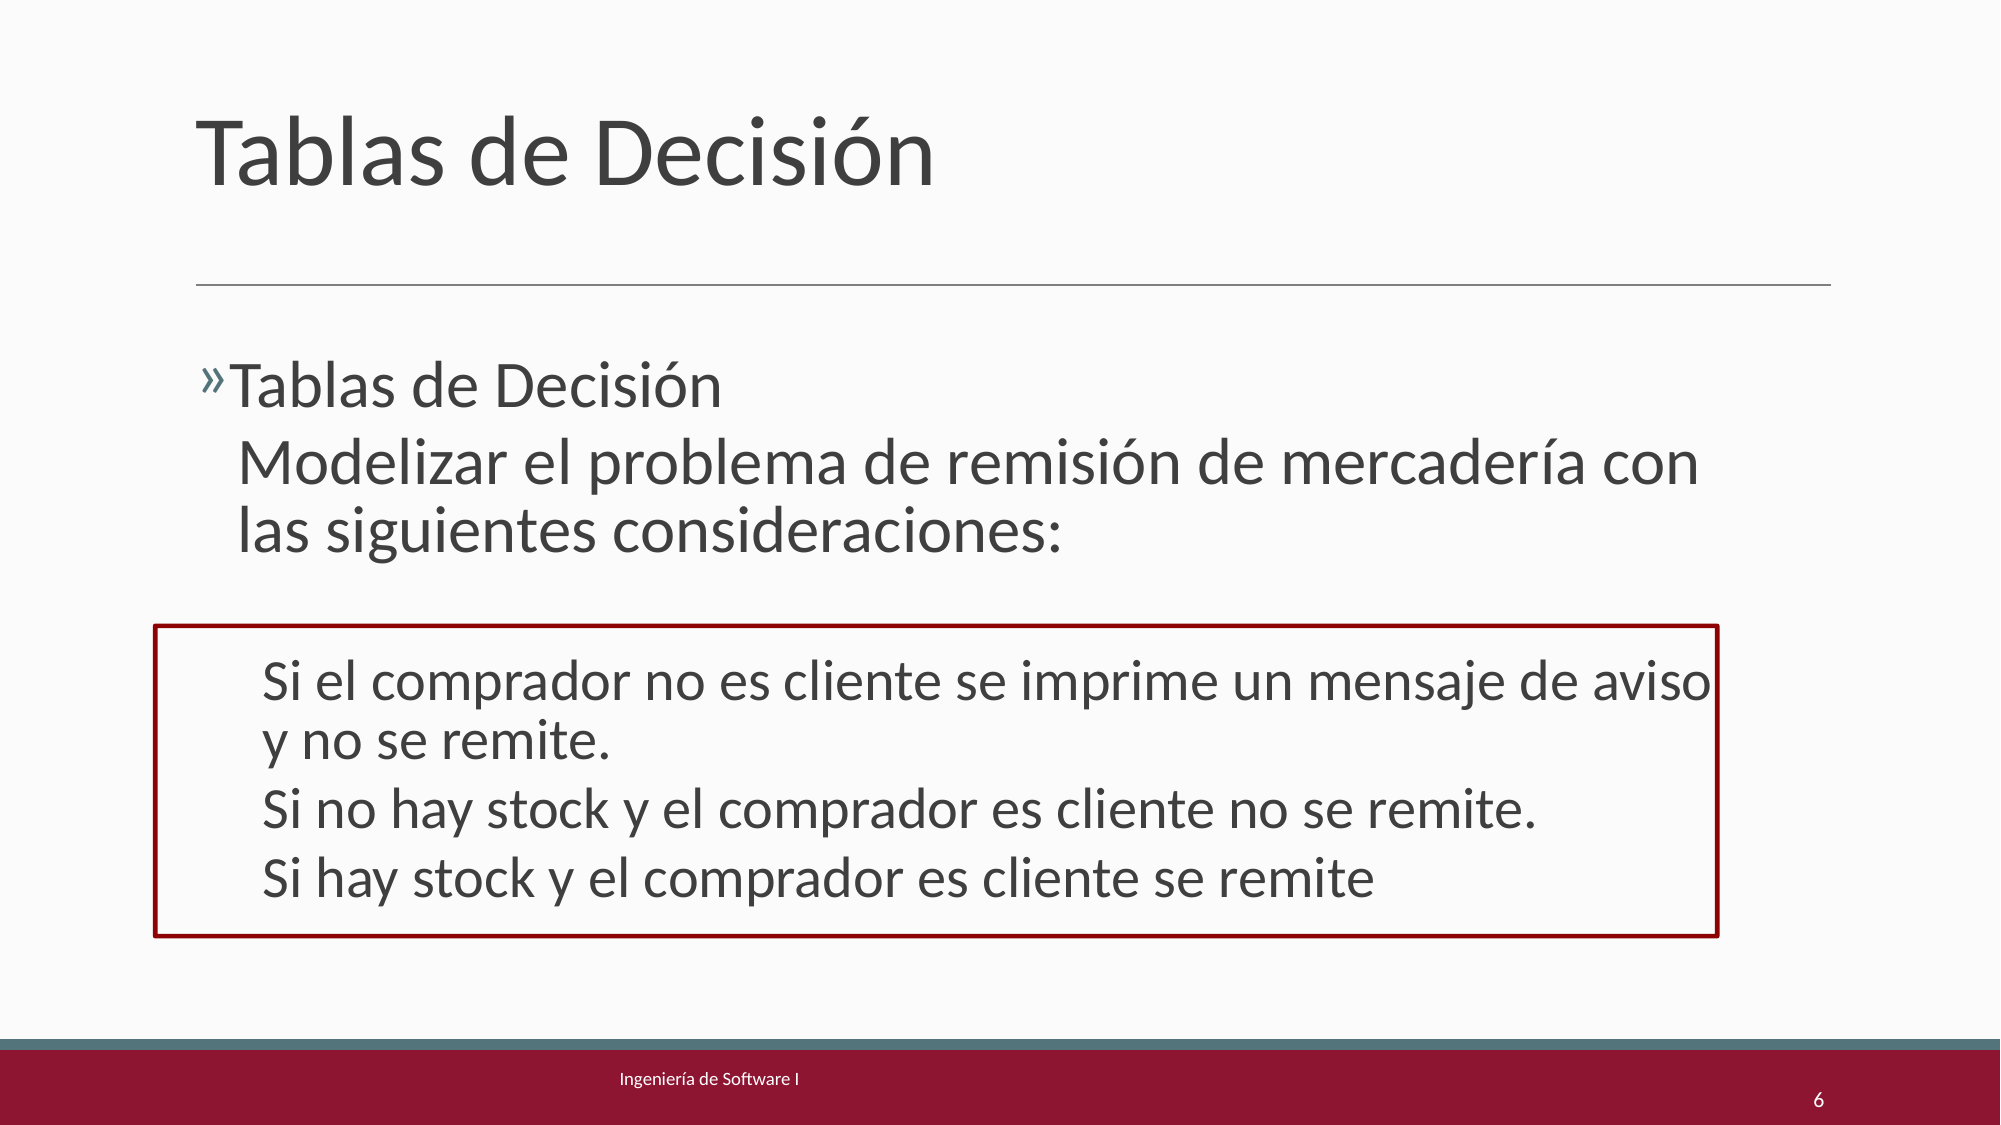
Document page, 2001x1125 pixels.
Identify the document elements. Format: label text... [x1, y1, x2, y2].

text_box Tablas de Decisión [179, 111, 1874, 300]
slide_number 6 [1624, 1059, 1840, 1120]
footer Ingeniería de Software I [604, 1059, 1396, 1120]
list Tablas de Decisión Modelizar el problema de remisión de mercadería con las siguientes consideraciones: Si el comprador no es cliente se imprime un mensaje de aviso y no se remite. Si no hay stock y el comprador es cliente no se remite. Si hay stock y el comprador es cliente se remite [180, 345, 1763, 937]
text_box [155, 625, 1718, 937]
